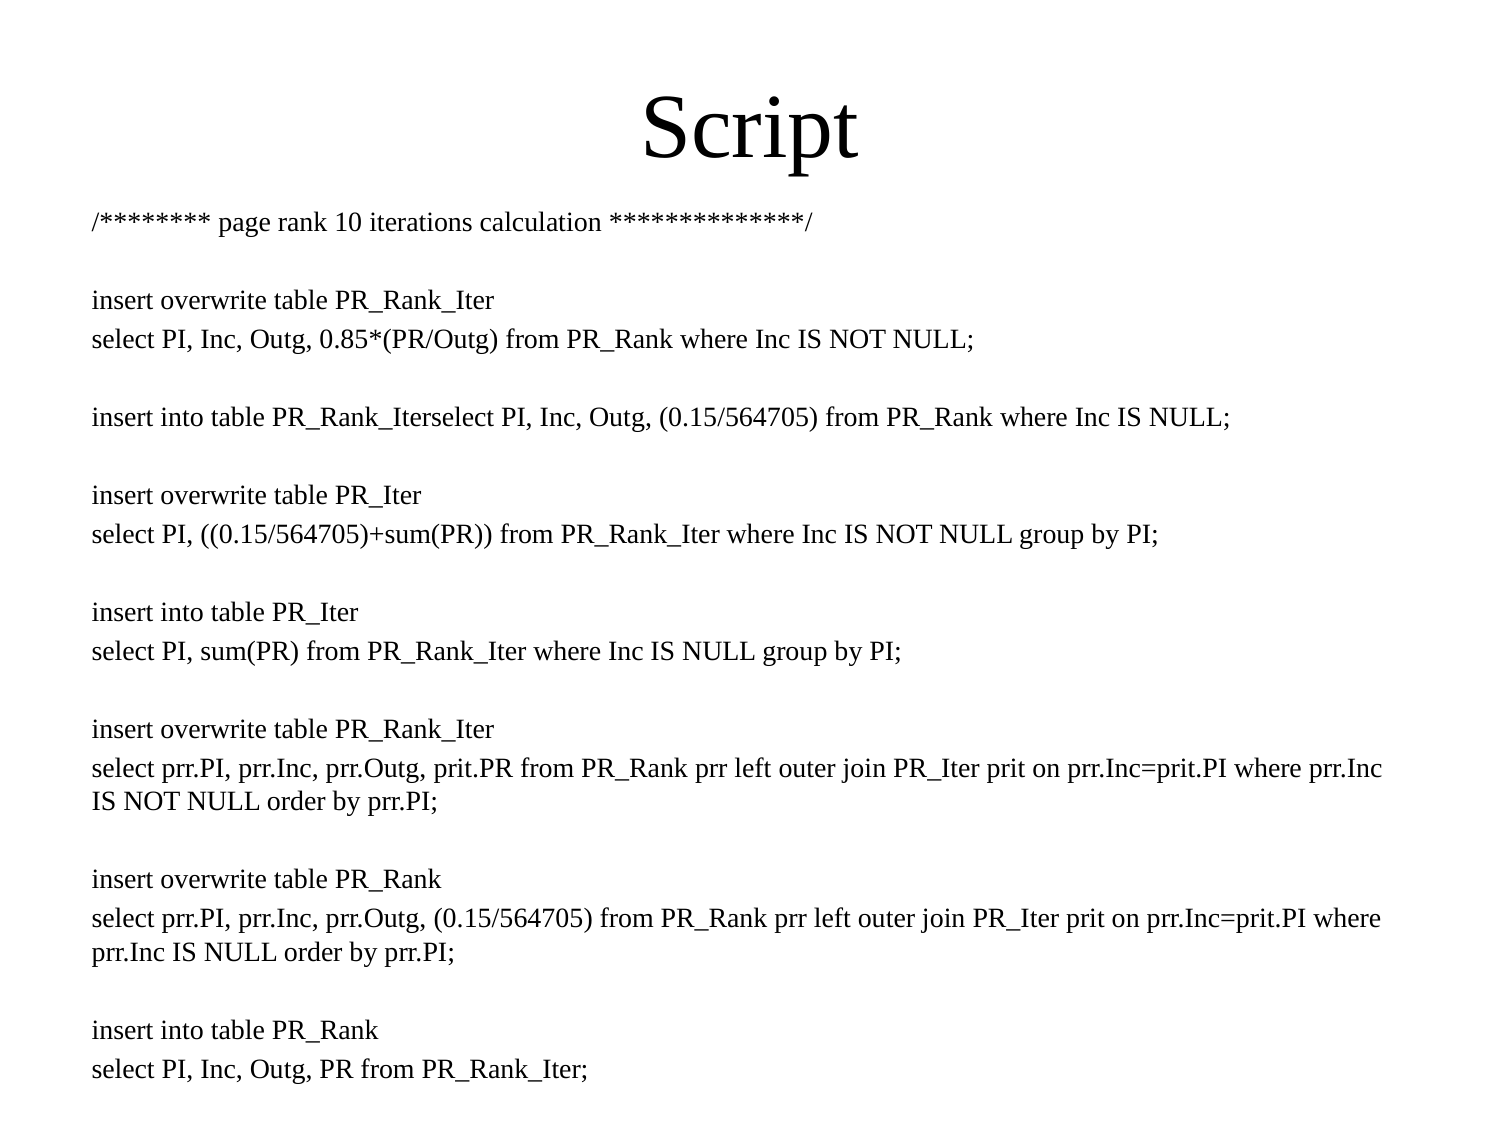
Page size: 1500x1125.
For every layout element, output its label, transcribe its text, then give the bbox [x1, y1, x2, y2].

title Script [75, 45, 1425, 197]
list /******** page rank 10 iterations calculation **************/ insert overwrite table PR_Rank_Iter select PI, Inc, Outg, 0.85*(PR/Outg) from PR_Rank where Inc IS NOT NULL; insert into table PR_Rank_Iterselect PI, Inc, Outg, (0.15/564705) from PR_Rank where Inc IS NULL; insert overwrite table PR_Iter select PI, ((0.15/564705)+sum(PR)) from PR_Rank_Iter where Inc IS NOT NULL group by PI; insert into table PR_Iter select PI, sum(PR) from PR_Rank_Iter where Inc IS NULL group by PI; insert overwrite table PR_Rank_Iter select prr.PI, prr.Inc, prr.Outg, prit.PR from PR_Rank prr left outer join PR_Iter prit on prr.Inc=prit.PI where prr.Inc IS NOT NULL order by prr.PI; insert overwrite table PR_Rank select prr.PI, prr.Inc, prr.Outg, (0.15/564705) from PR_Rank prr left outer join PR_Iter prit on prr.Inc=prit.PI where prr.Inc IS NULL order by prr.PI; insert into table PR_Rank select PI, Inc, Outg, PR from PR_Rank_Iter; [76, 196, 1427, 1094]
